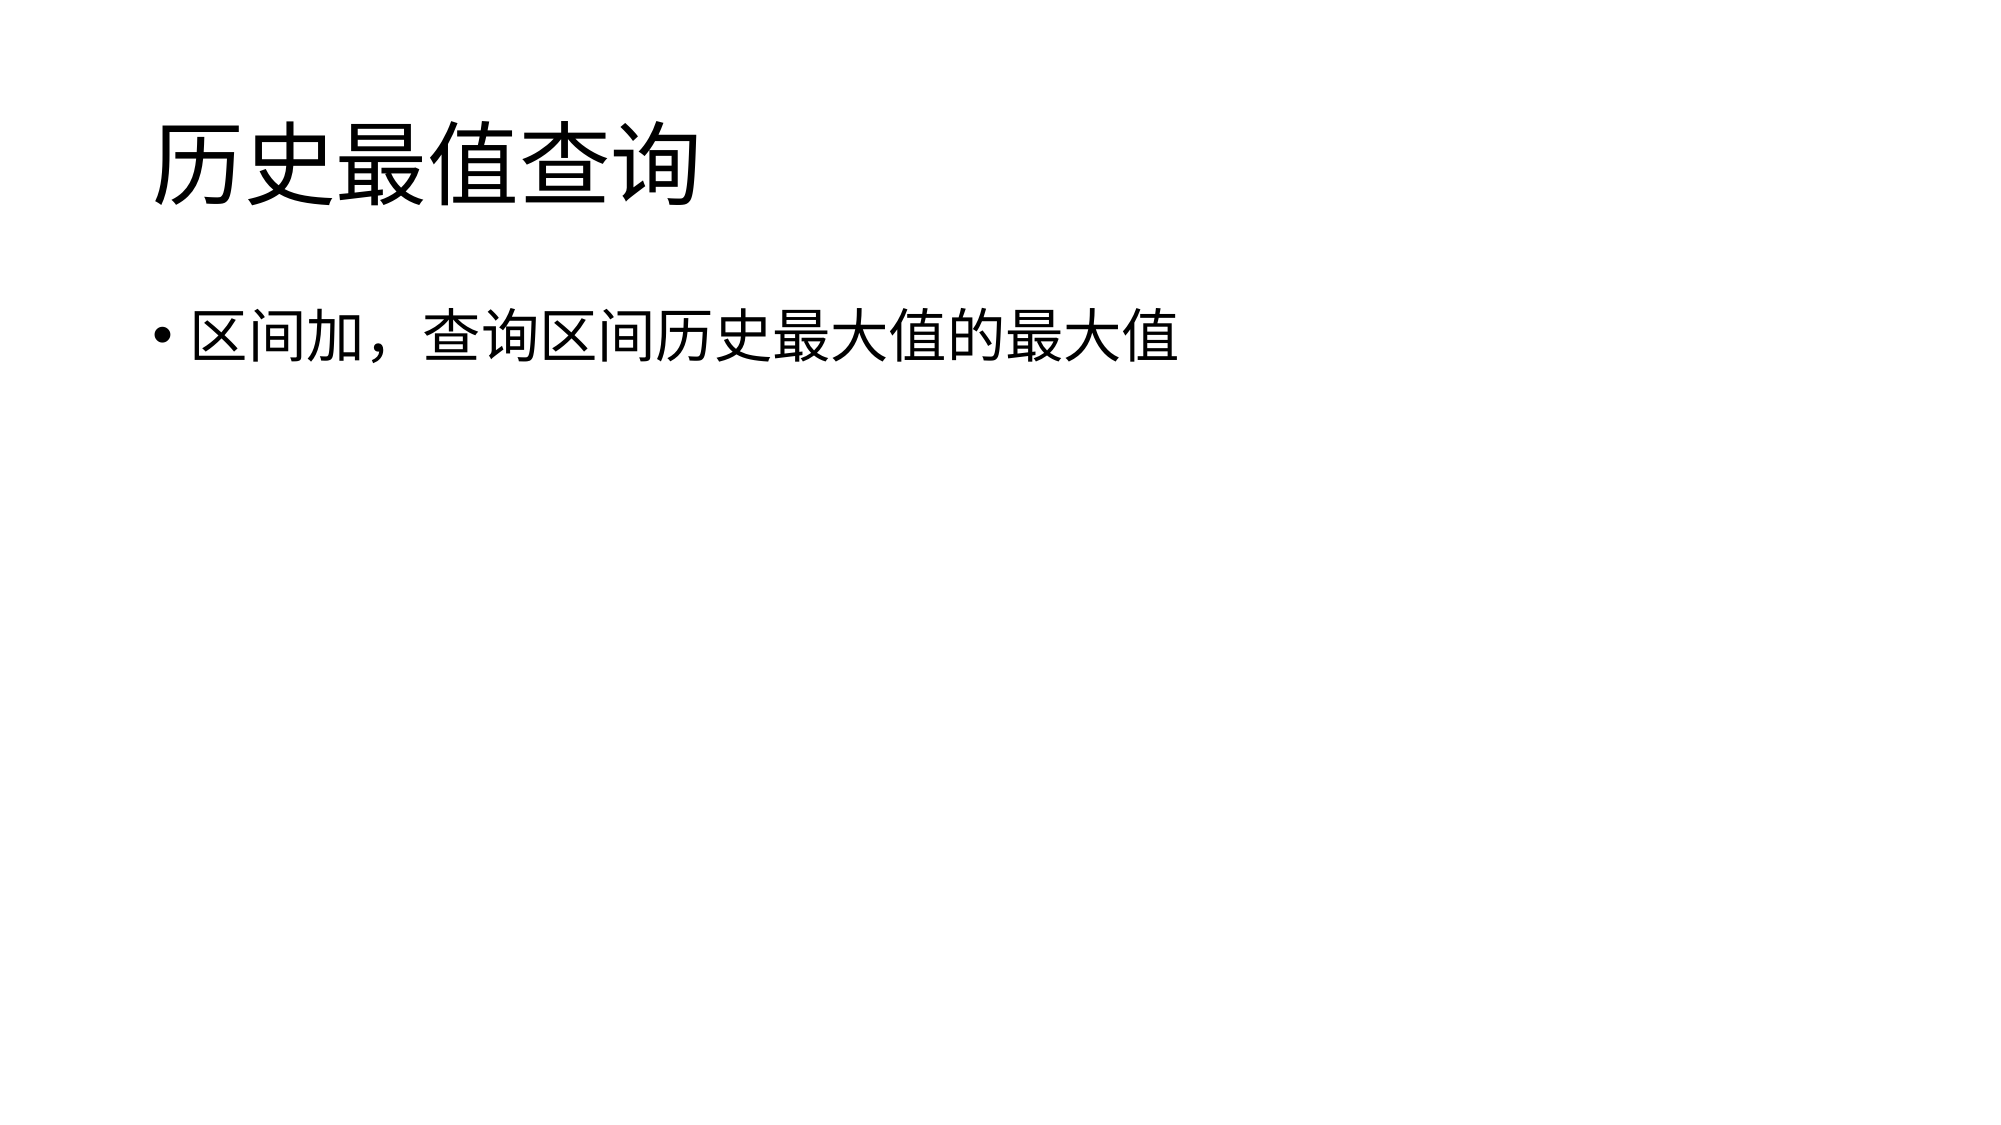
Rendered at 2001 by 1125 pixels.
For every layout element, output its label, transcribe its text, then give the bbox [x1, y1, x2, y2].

title 历史最值查询 [137, 59, 1863, 278]
list 区间加，查询区间历史最大值的最大值 [137, 299, 1863, 1014]
